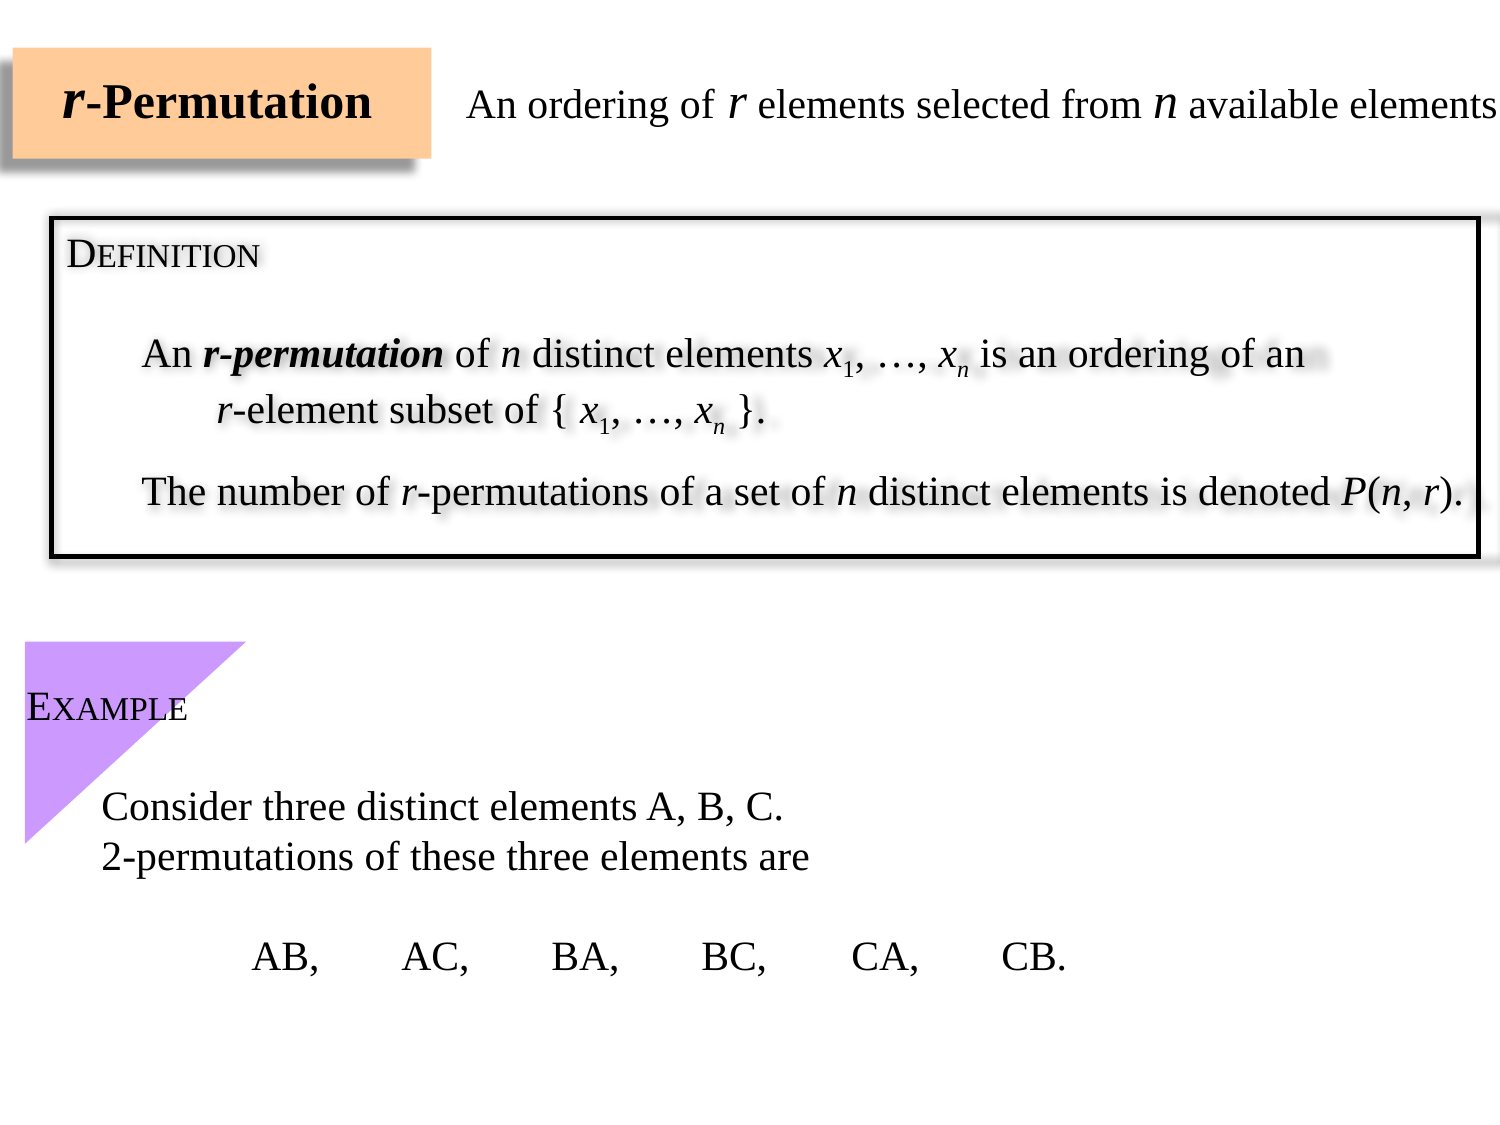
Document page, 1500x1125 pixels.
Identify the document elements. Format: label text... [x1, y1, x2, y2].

text_box [12, 47, 432, 159]
text_box [24, 641, 247, 671]
text_box DEFINITION An r-permutation of n distinct elements x1, …, xn is an ordering of an r-element subset of { x1, …, xn }. The number of r-permutations of a set of n distinct elements is denoted P(n, r). [51, 217, 1479, 557]
text_box r-Permutation An ordering of r elements selected from n available elements [48, 52, 1500, 138]
text_box EXAMPLE Consider three distinct elements A, B, C. 2-permutations of these three elements are AB, AC, BA, BC, CA, CB. [11, 671, 1083, 987]
